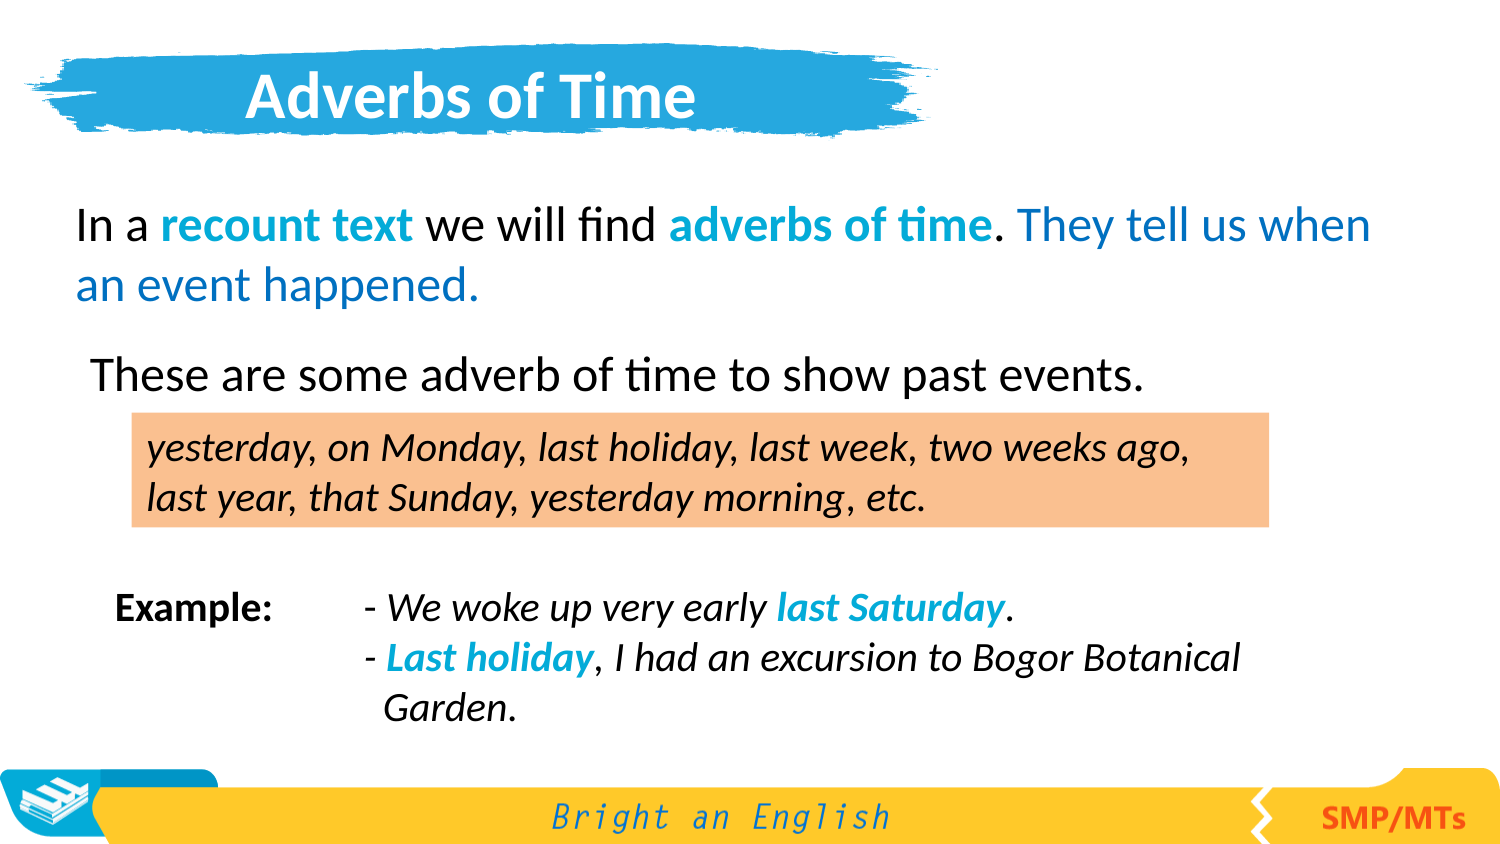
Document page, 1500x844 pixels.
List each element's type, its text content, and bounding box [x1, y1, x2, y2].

text_box In a recount text we will find adverbs of time. They tell us when an event happened. [60, 184, 1446, 320]
text_box These are some adverb of time to show past events. [74, 334, 1460, 470]
picture [0, 768, 1500, 844]
text_box Example: - We woke up very early last Saturday. - Last holiday, I had an excursion to Bogor Botanical Garden. [99, 571, 1338, 737]
text_box yesterday, on Monday, last holiday, last week, two weeks ago, last year, that Sunday, yesterday morning, etc. [131, 412, 1270, 528]
picture [20, 778, 88, 823]
picture [24, 43, 938, 141]
